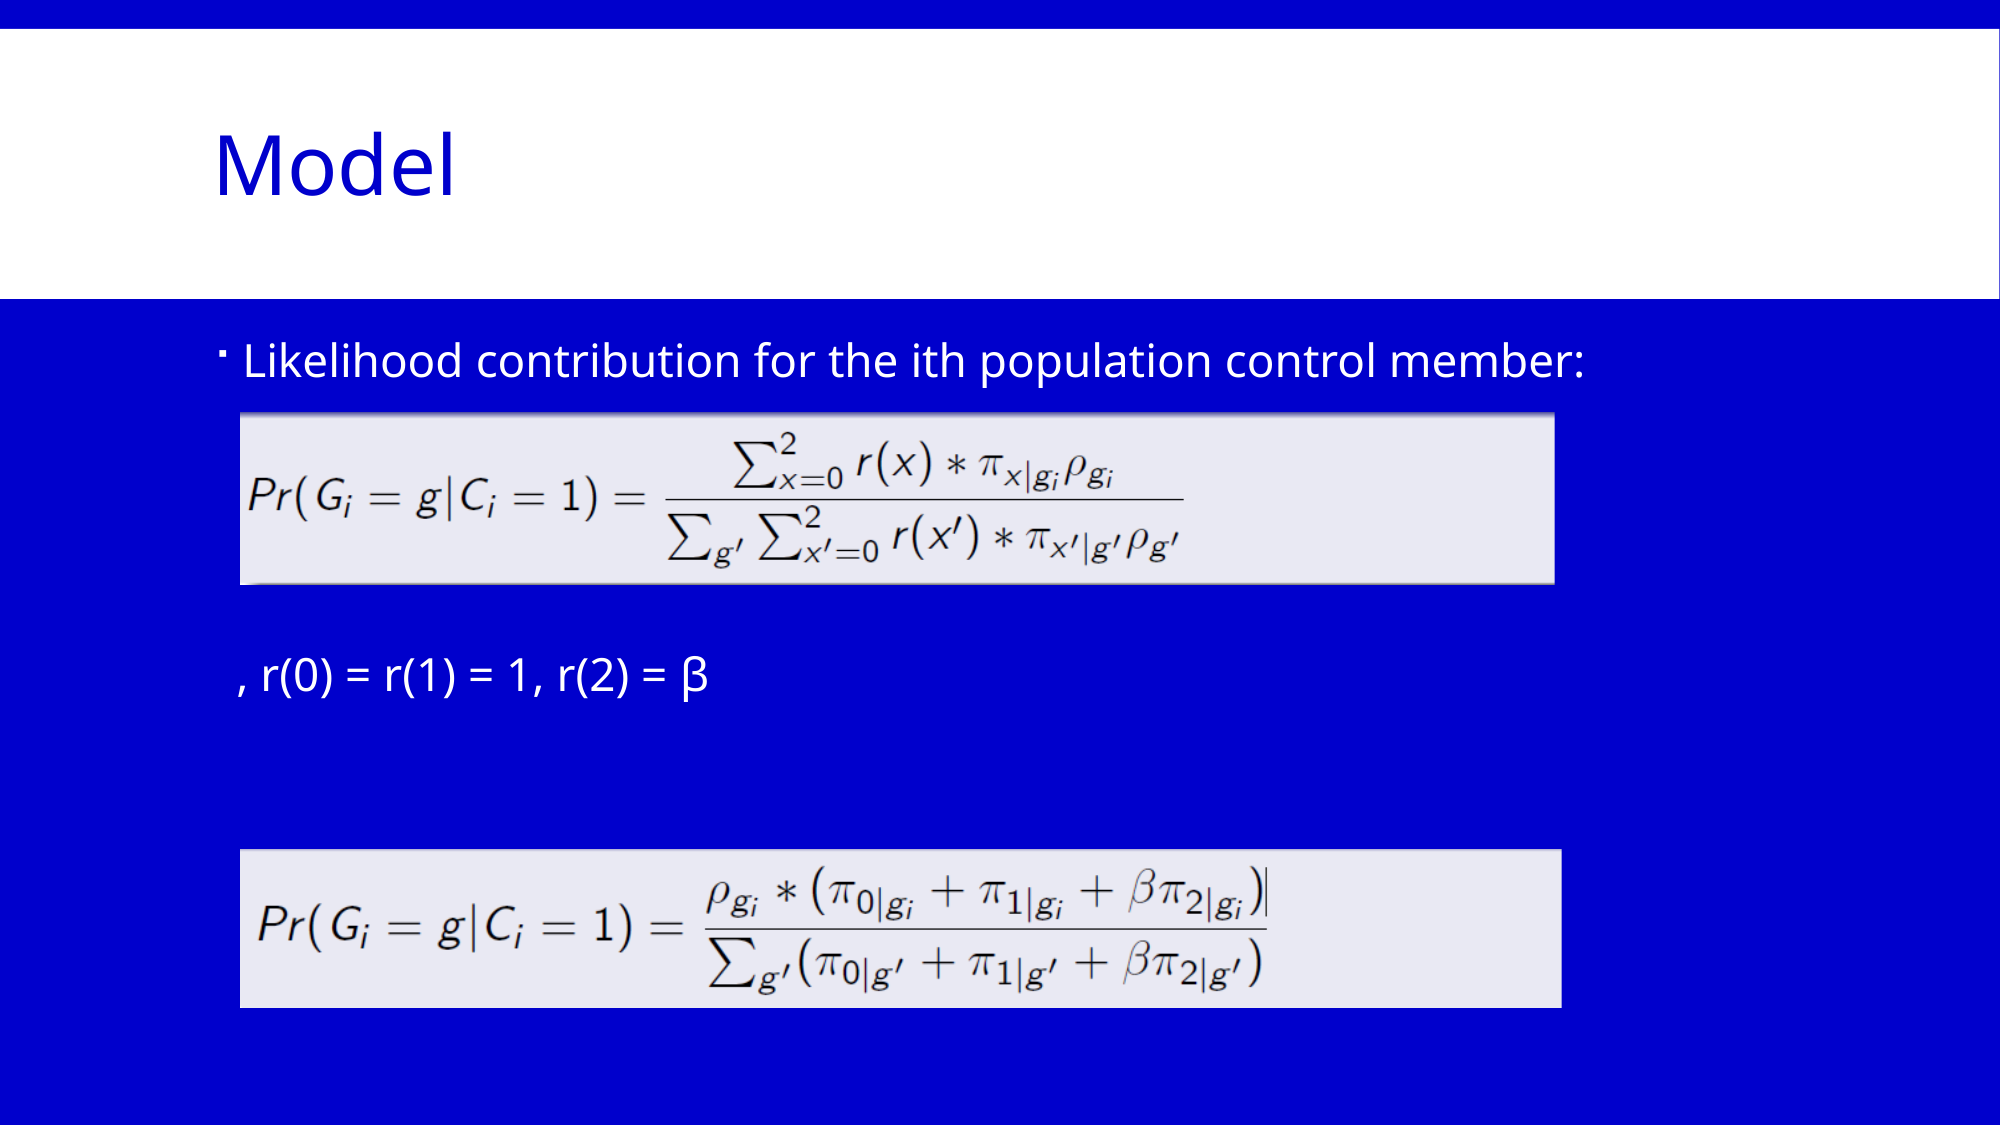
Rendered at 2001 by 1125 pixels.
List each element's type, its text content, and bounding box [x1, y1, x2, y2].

picture [239, 849, 1562, 1008]
picture [239, 412, 1555, 585]
title Model [197, 46, 1803, 295]
